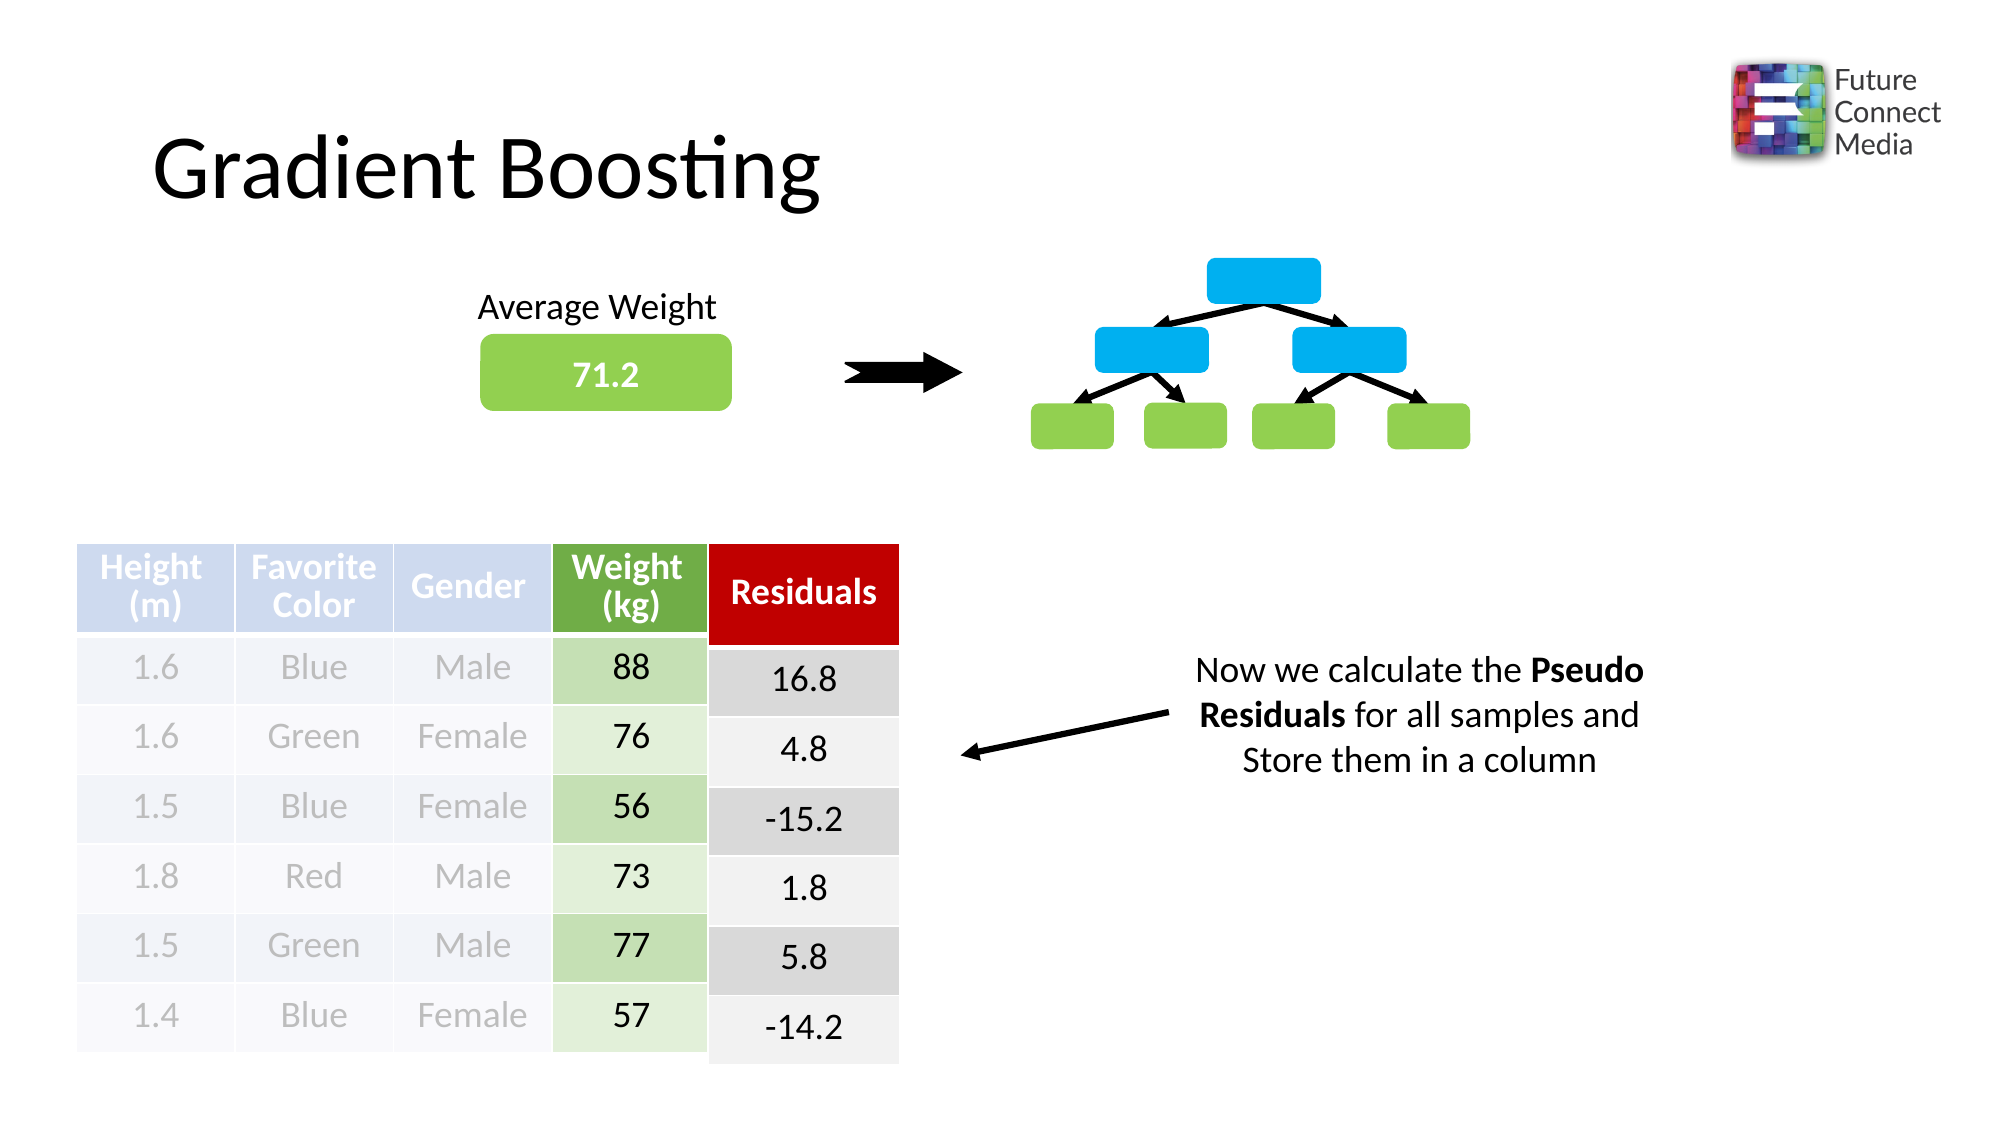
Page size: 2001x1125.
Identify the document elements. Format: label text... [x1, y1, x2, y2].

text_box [1032, 258, 1470, 449]
title Gradient Boosting [137, 59, 1432, 278]
table_cell -15.2 [709, 788, 899, 855]
text_box Now we calculate the Pseudo Residuals for all samples and Store them in a column [1168, 637, 1672, 787]
table_cell 77 [553, 914, 707, 982]
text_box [462, 274, 750, 410]
table_cell 56 [553, 775, 707, 843]
table_cell -14.2 [709, 996, 899, 1064]
table_cell 73 [553, 845, 707, 913]
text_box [960, 712, 1169, 756]
text_box [844, 351, 963, 394]
table_cell 76 [553, 706, 707, 774]
table_cell 88 [553, 638, 707, 704]
text_box [24, 495, 552, 1082]
table_cell 1.8 [709, 857, 899, 925]
picture [1731, 5, 1943, 218]
table_cell 4.8 [709, 718, 899, 786]
table_cell 16.8 [709, 650, 899, 716]
table_header Weight (kg) [553, 544, 707, 632]
table_cell 57 [553, 984, 707, 1052]
table_cell 5.8 [709, 927, 899, 995]
table_header Residuals [709, 544, 899, 645]
